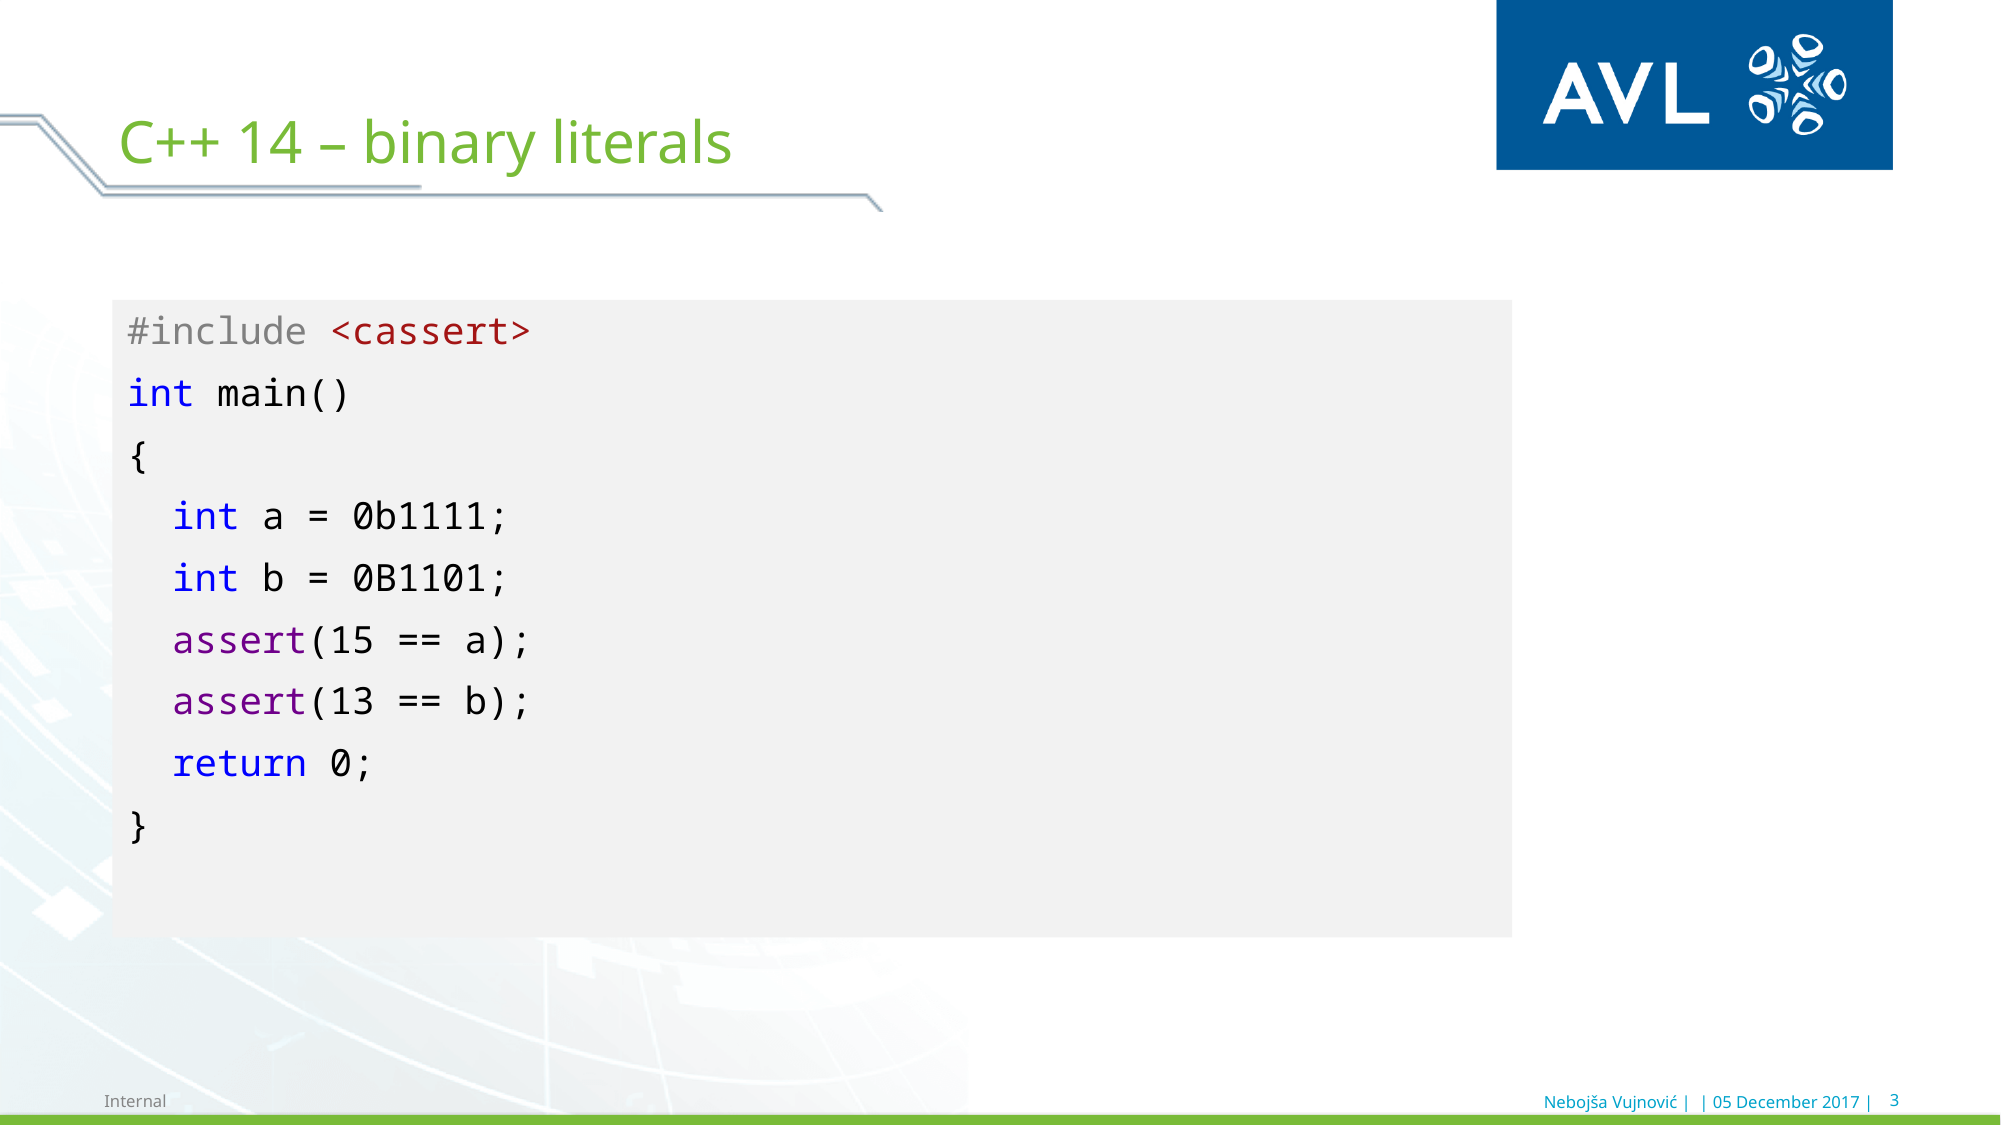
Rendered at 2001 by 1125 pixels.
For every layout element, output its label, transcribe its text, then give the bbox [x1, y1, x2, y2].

text_box #include <cassert> int main() { int a = 0b1111; int b = 0B1101; assert(15 == a); assert(13 == b); return 0; } [112, 299, 1513, 938]
picture [0, 0, 2001, 1125]
title C++ 14 – binary literals [103, 66, 1473, 177]
